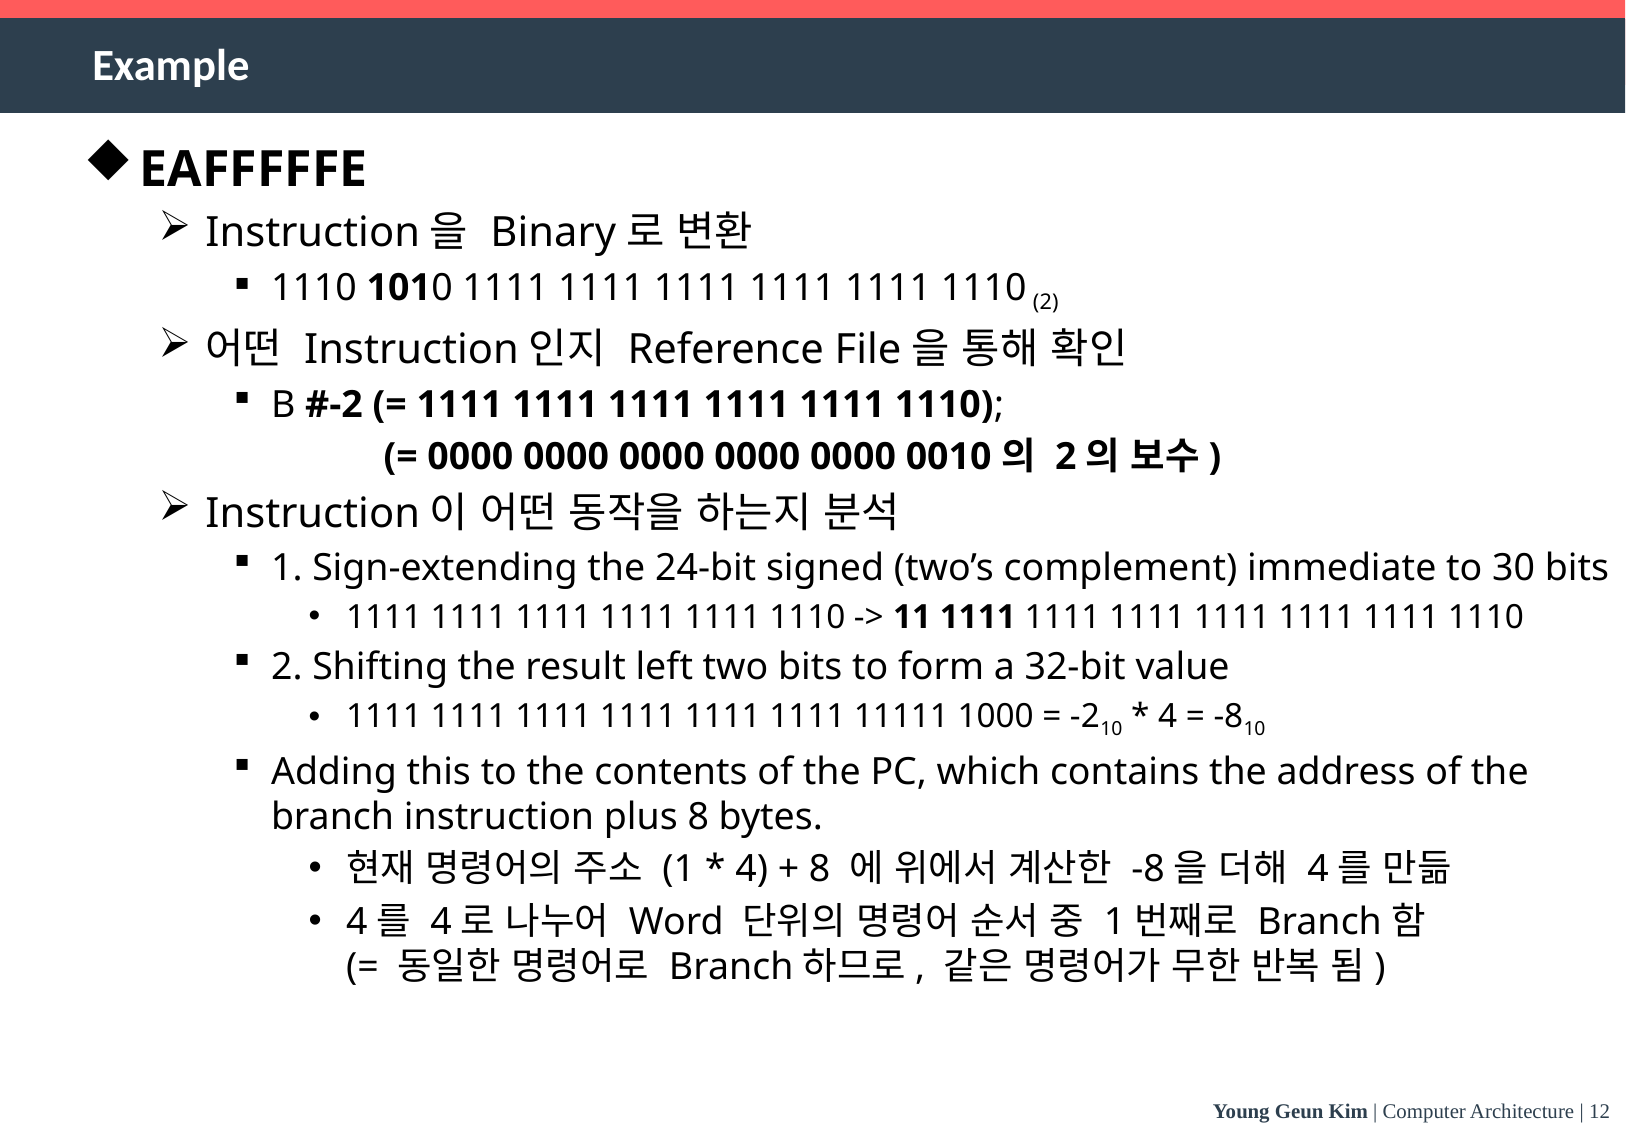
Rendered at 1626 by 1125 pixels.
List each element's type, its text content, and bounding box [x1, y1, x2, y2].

slide_number Young Geun Kim | Computer Architecture | 12 [1005, 1090, 1625, 1125]
text_box [0, 18, 1625, 111]
text_box [0, 0, 1625, 18]
text_box EAFFFFFE Instruction을 Binary로 변환 1110 1010 1111 1111 1111 1111 1111 1110 (2) 어떤 Instruction인지 Reference File을 통해 확인 B #-2 (= 1111 1111 1111 1111 1111 1110); (= 0000 0000 0000 0000 0000 0010의 2의 보수) Instruction이 어떤 동작을 하는지 분석 1. Sign-extending the 24-bit signed (two’s complement) immediate to 30 bits 1111 1111 1111 1111 1111 1110 -> 11 1111 1111 1111 1111 1111 1111 1110 2. Shifting the result left two bits to form a 32-bit value 1111 1111 1111 1111 1111 1111 11111 1000 = -210 * 4 = -810 Adding this to the contents of the PC, which contains the address of the branch instruction plus 8 bytes. 현재 명령어의 주소 (1 * 4) + 8 에 위에서 계산한 -8을 더해 4를 만듦 4를 4로 나누어 Word 단위의 명령어 순서 중 1번째로 Branch함 (= 동일한 명령어로 Branch하므로, 같은 명령어가 무한 반복 됨) [68, 129, 1625, 867]
title Example [77, 28, 1479, 97]
